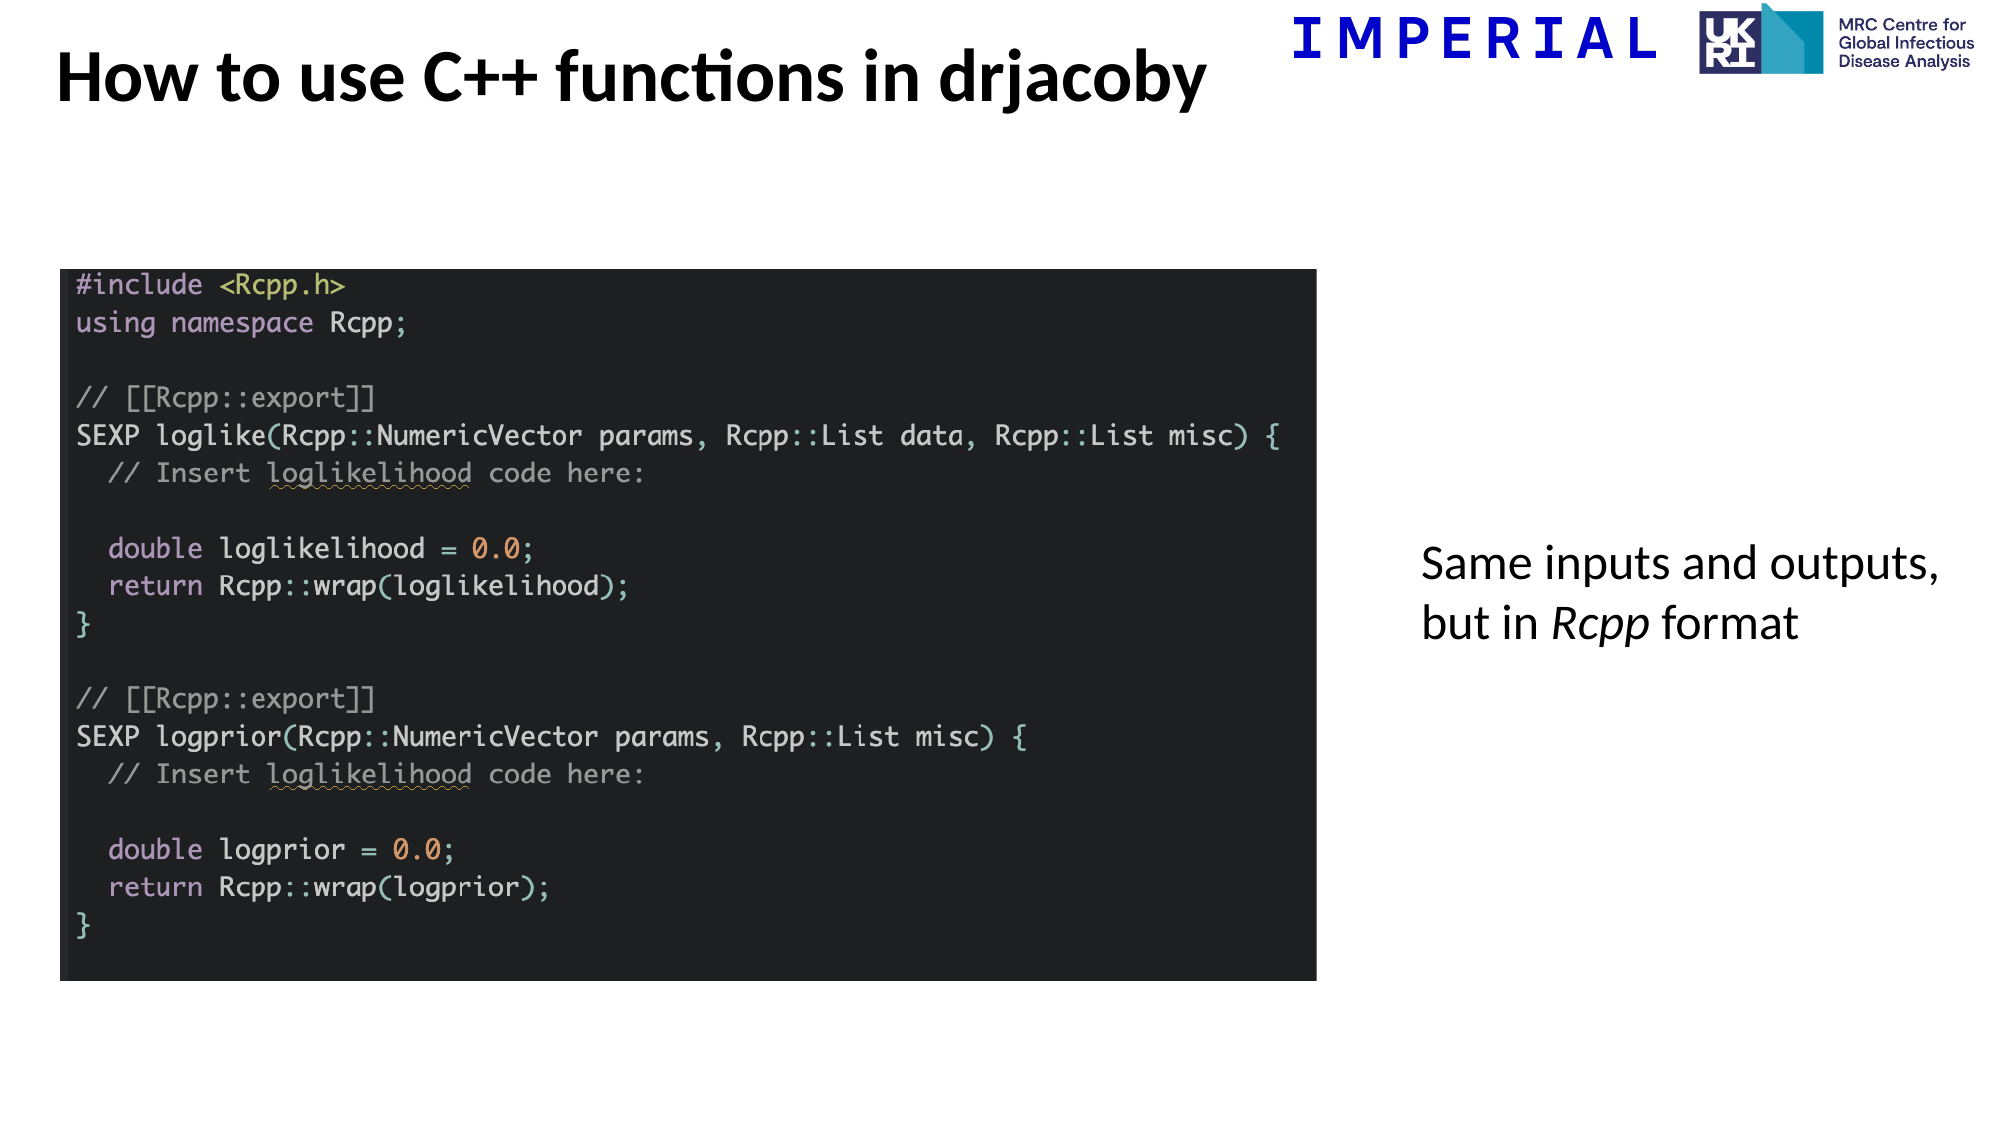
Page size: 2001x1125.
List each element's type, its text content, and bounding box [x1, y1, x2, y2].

picture [1699, 3, 1992, 74]
picture [59, 269, 1317, 981]
text_box How to use C++ functions in drjacoby [41, 19, 1263, 124]
text_box Same inputs and outputs, but in Rcpp format [1406, 521, 2000, 657]
picture [1294, 17, 1656, 58]
